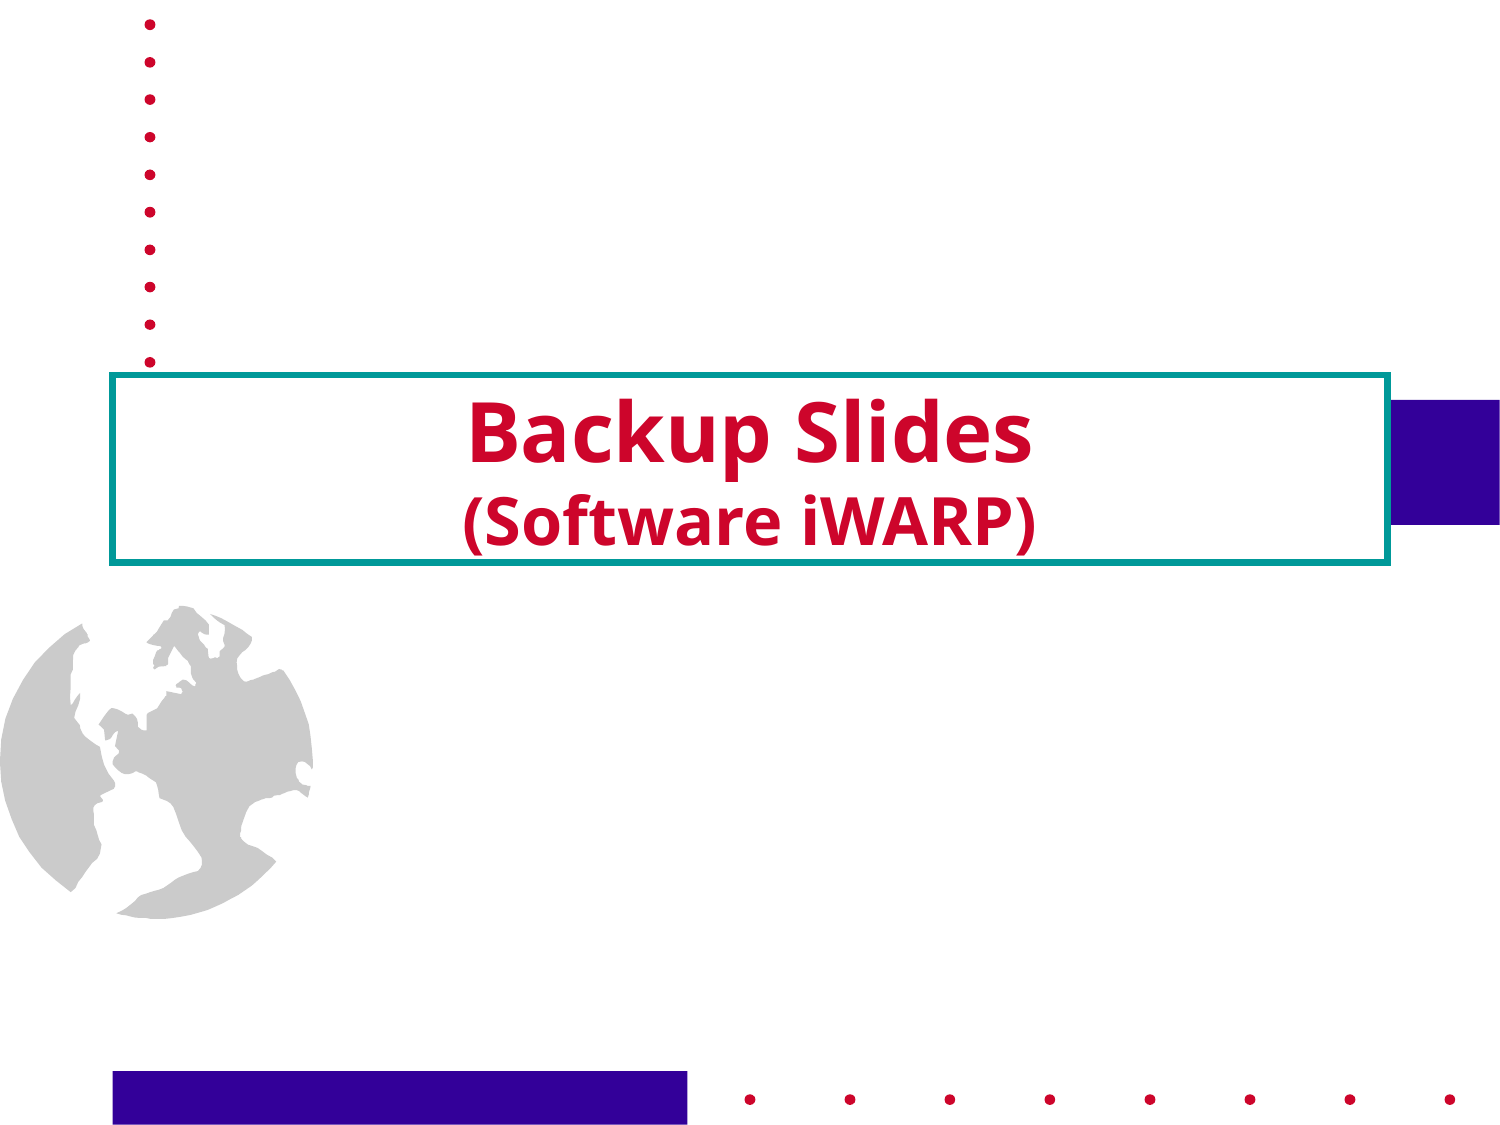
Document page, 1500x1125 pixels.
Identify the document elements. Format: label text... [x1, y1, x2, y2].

title Backup Slides (Software iWARP) [109, 372, 1391, 566]
